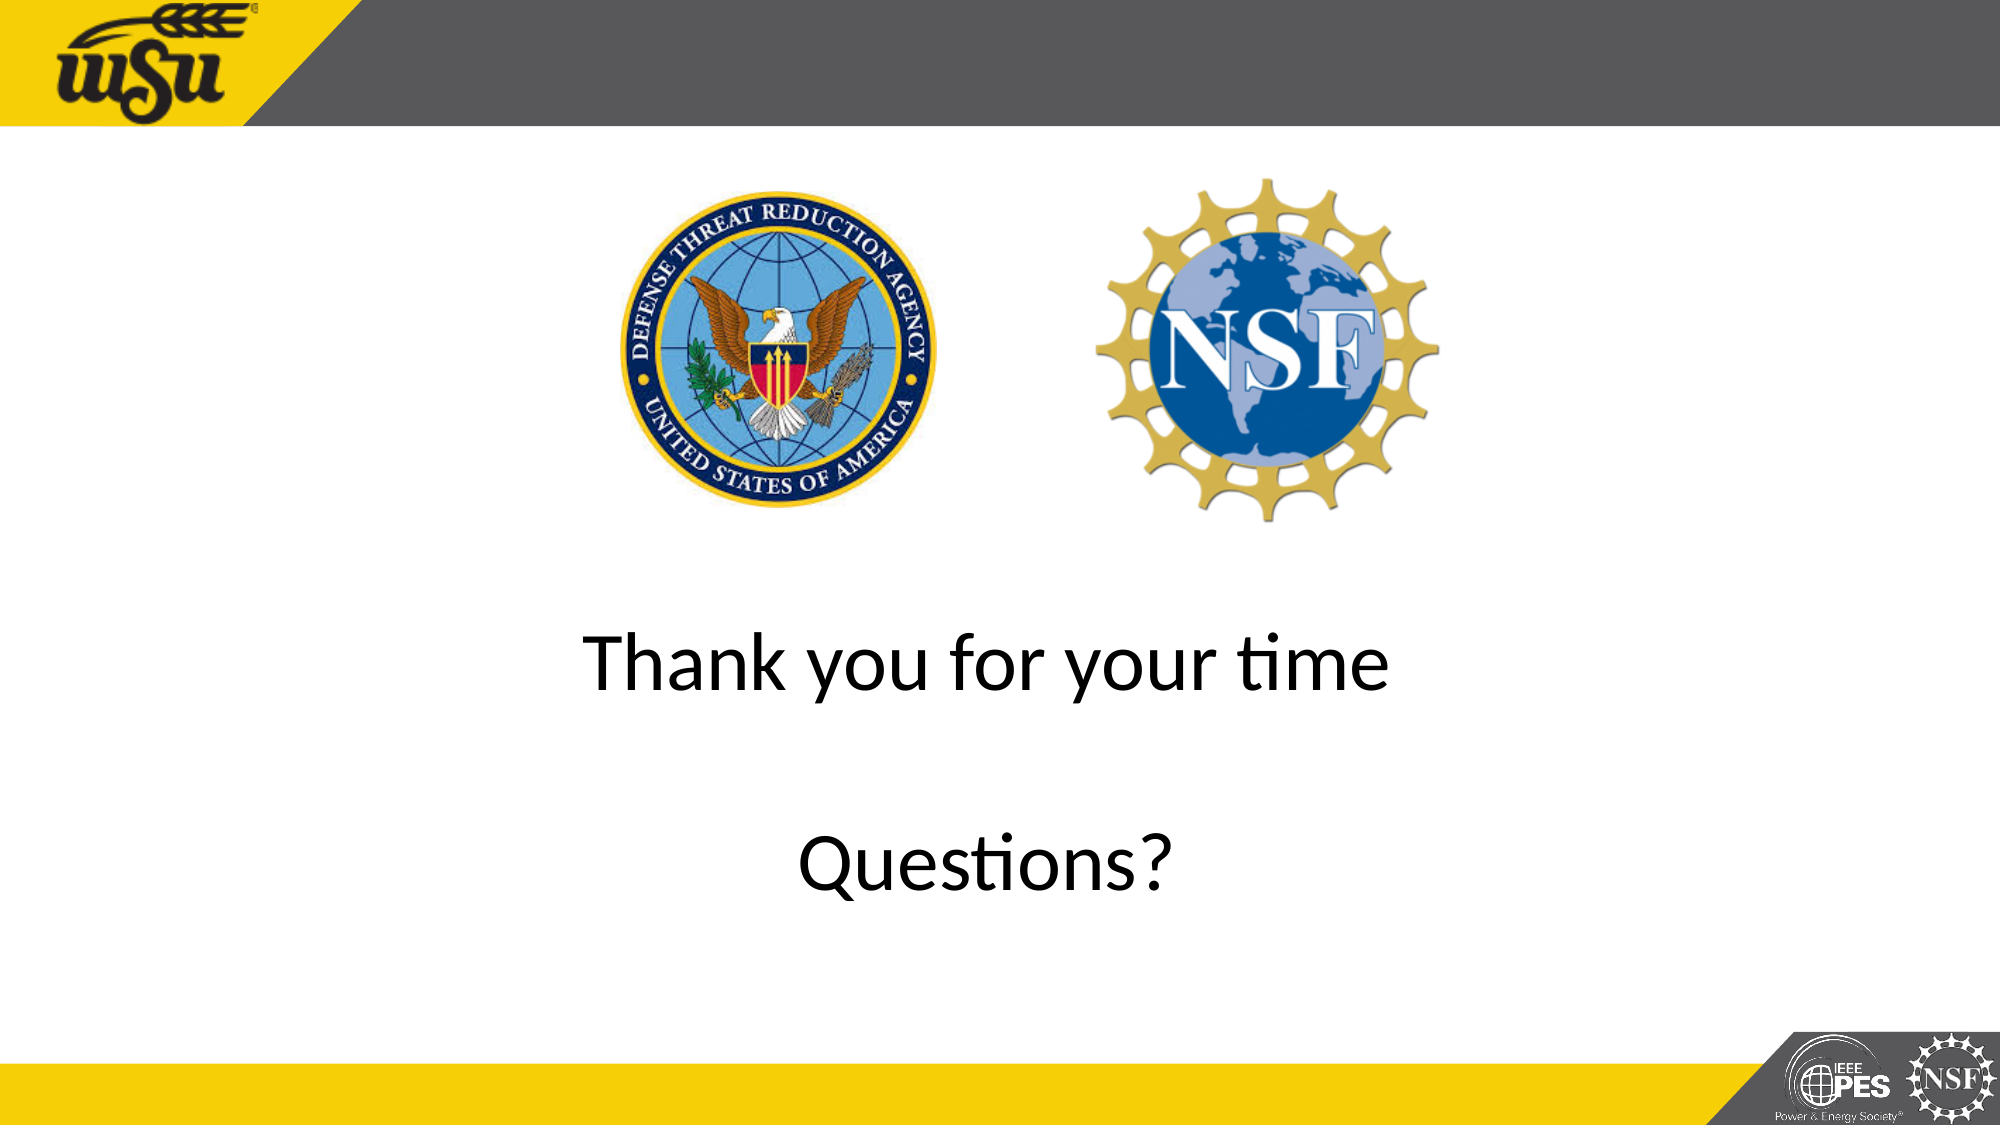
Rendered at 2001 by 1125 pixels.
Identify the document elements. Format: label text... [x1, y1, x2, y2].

picture [620, 191, 937, 508]
picture [1774, 1033, 1905, 1124]
picture [1906, 1033, 1997, 1124]
picture [1063, 173, 1447, 526]
text_box Thank you for your time Questions? [398, 599, 1576, 915]
